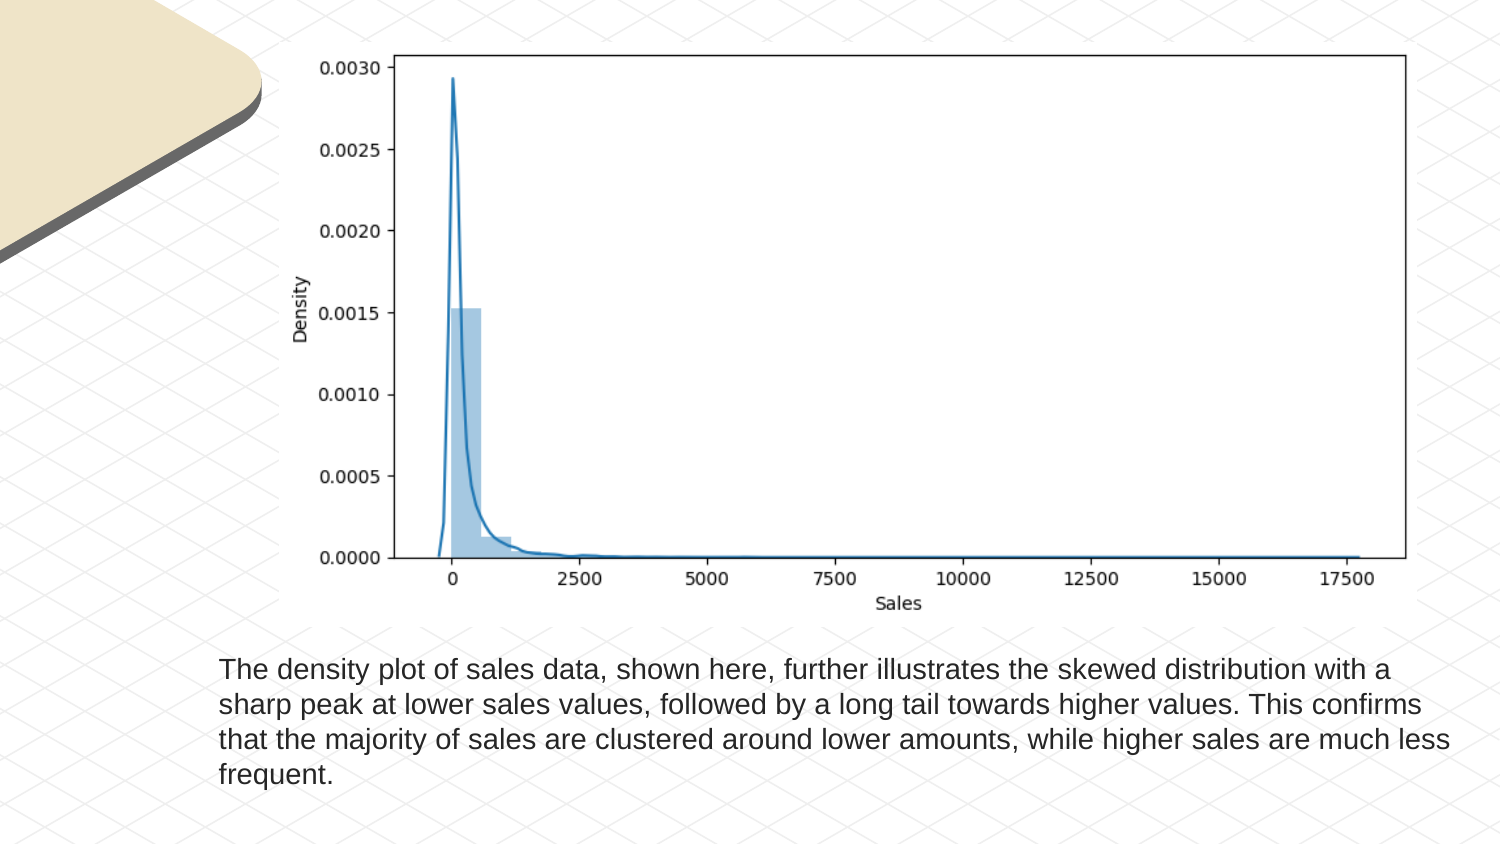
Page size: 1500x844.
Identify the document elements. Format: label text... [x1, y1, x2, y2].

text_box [0, 0, 270, 283]
picture [279, 42, 1417, 627]
text_box The density plot of sales data, shown here, further illustrates the skewed distribution with a sharp peak at lower sales values, followed by a long tail towards higher values. This confirms that the majority of sales are clustered around lower amounts, while higher sales are much less frequent. [204, 642, 1468, 798]
